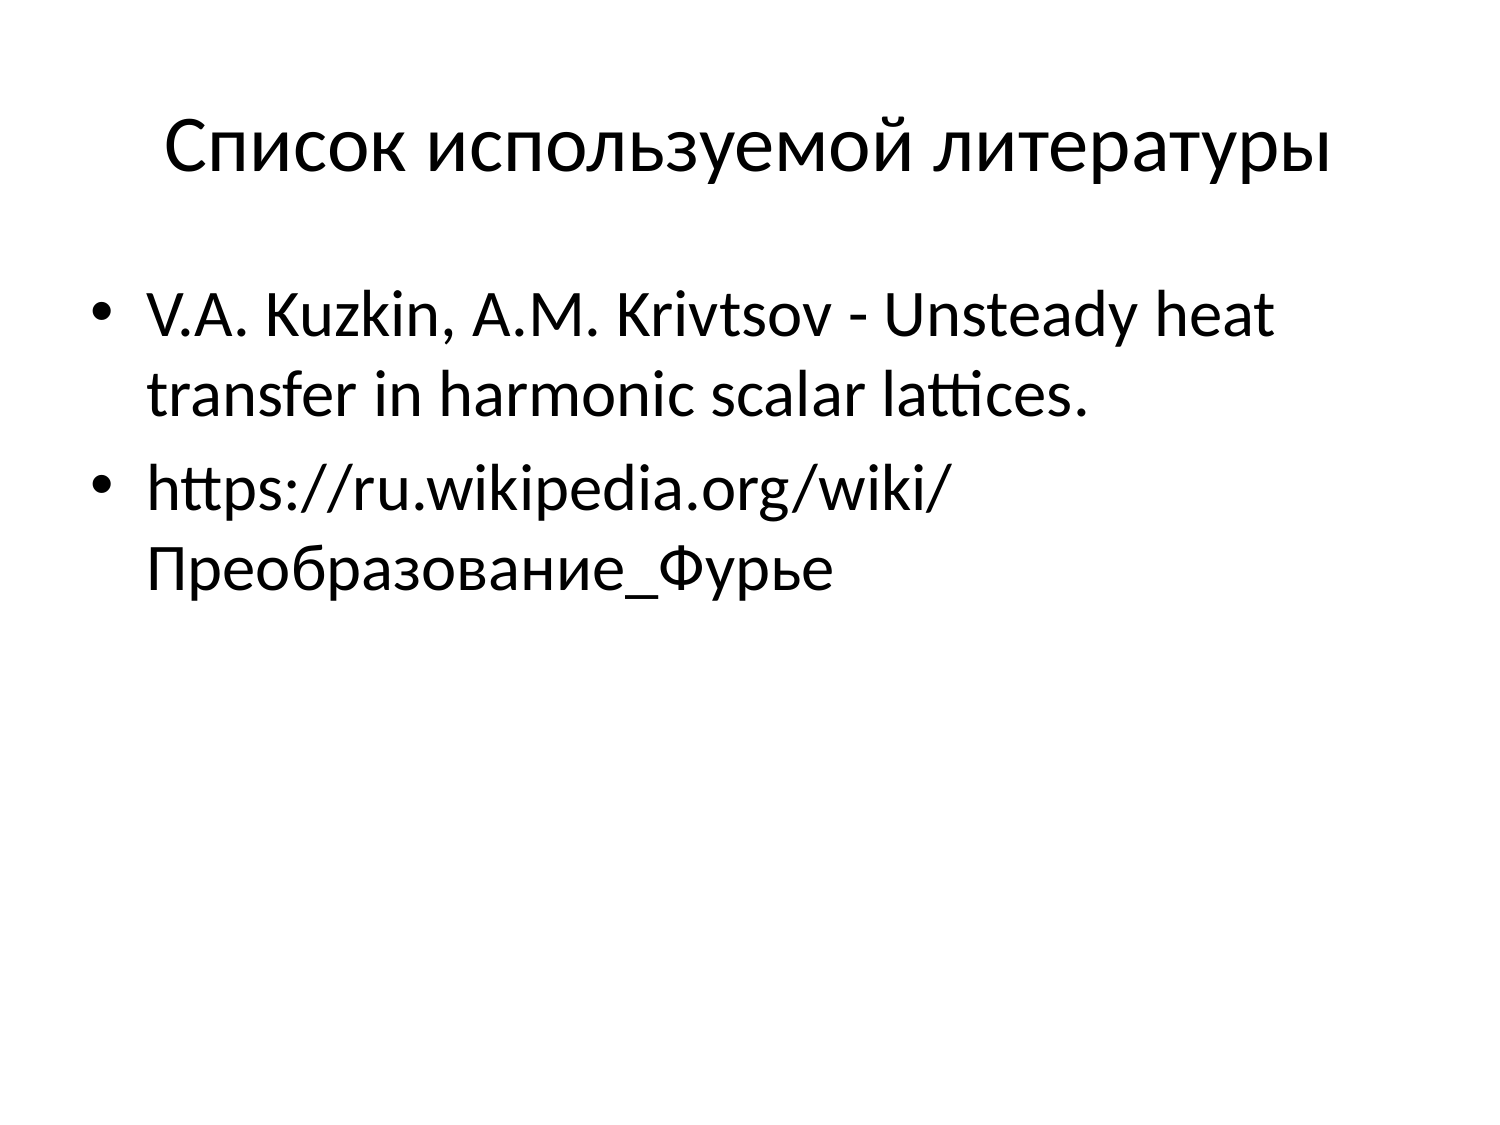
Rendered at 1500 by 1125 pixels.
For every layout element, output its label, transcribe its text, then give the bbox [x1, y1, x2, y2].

list V.A. Kuzkin, A.M. Krivtsov - Unsteady heat transfer in harmonic scalar lattices. https://ru.wikipedia.org/wiki/Преобразование_Фурье [75, 262, 1425, 1005]
title Список используемой литературы [75, 45, 1425, 233]
